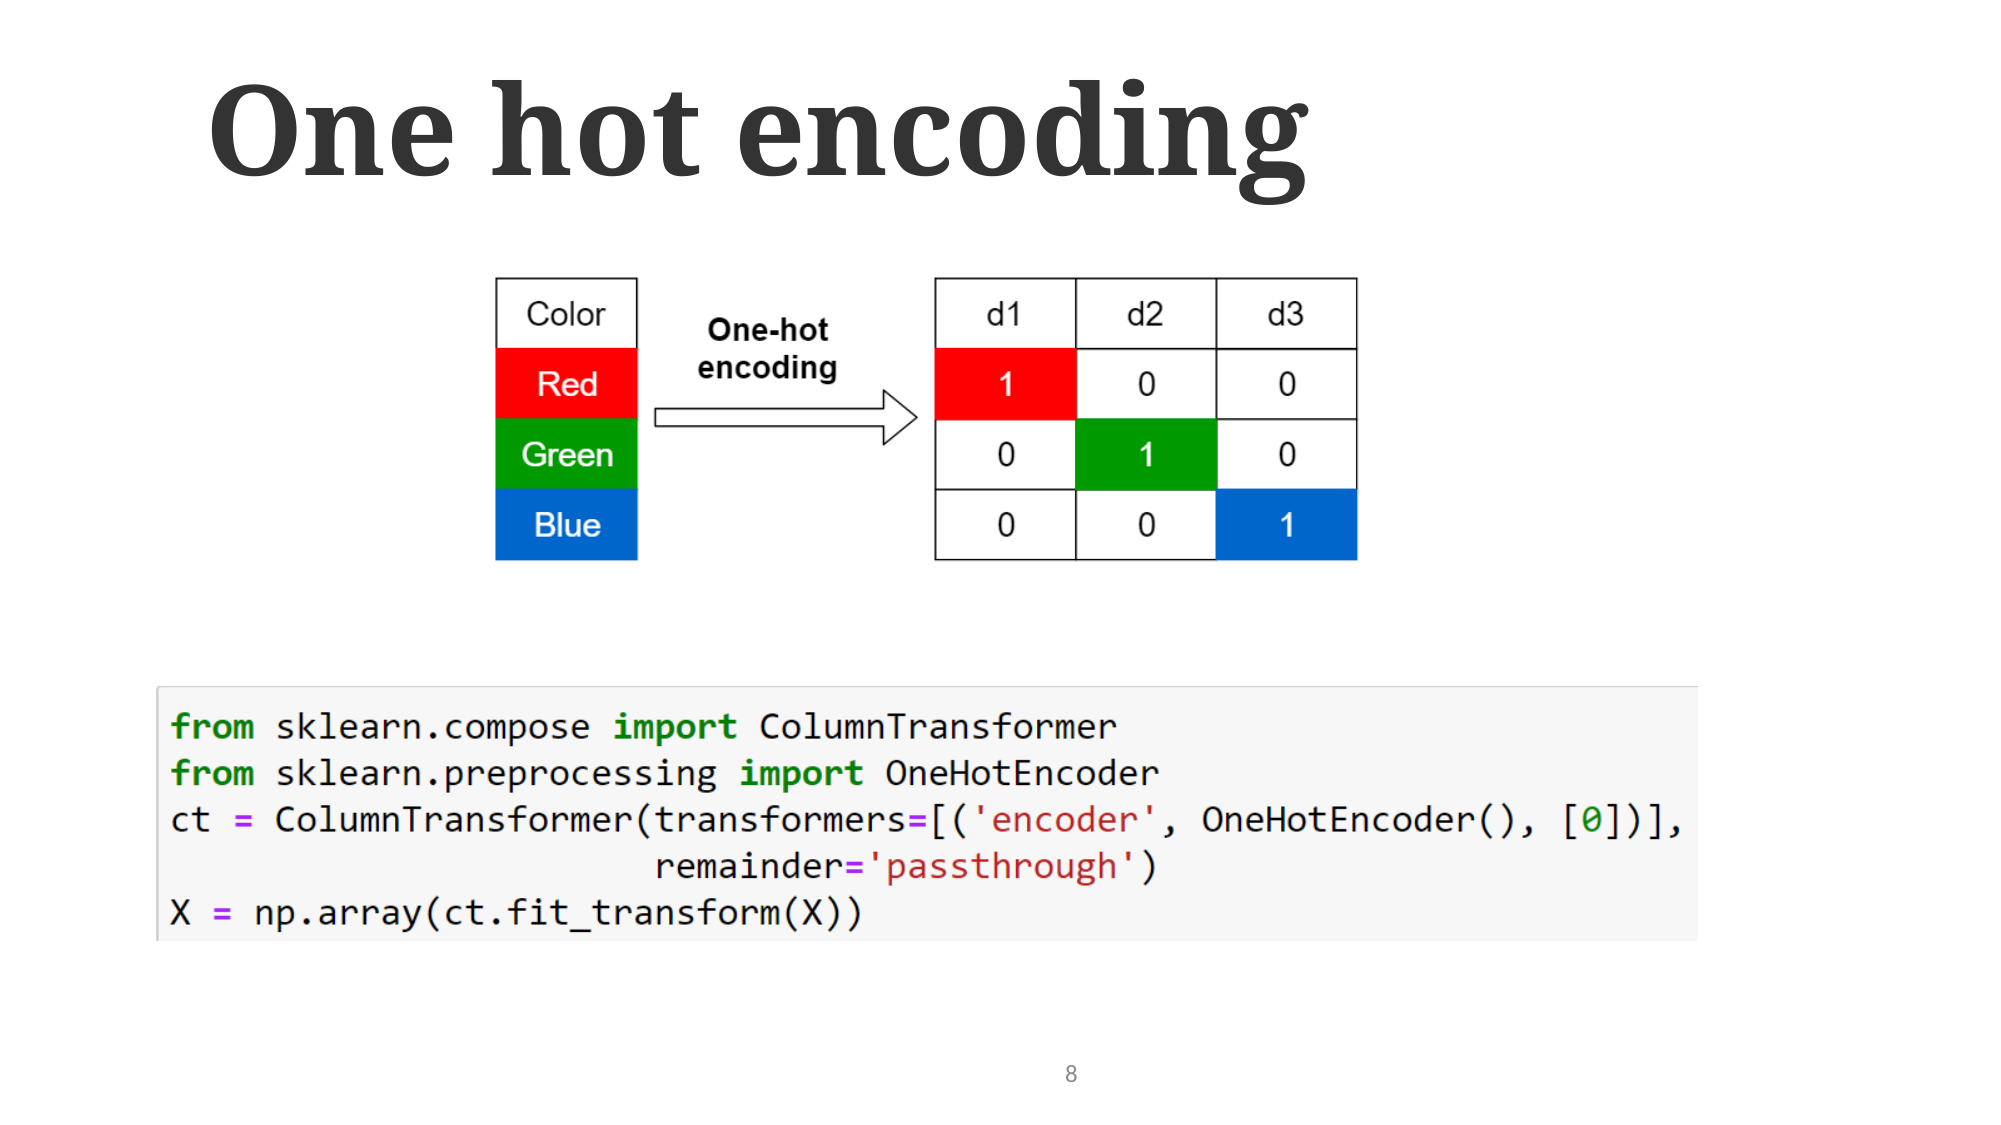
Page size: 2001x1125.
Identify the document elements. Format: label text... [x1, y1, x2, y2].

title One hot encoding [190, 26, 1916, 244]
slide_number 8 [642, 1042, 1093, 1103]
picture [155, 686, 1698, 941]
picture [436, 219, 1417, 621]
